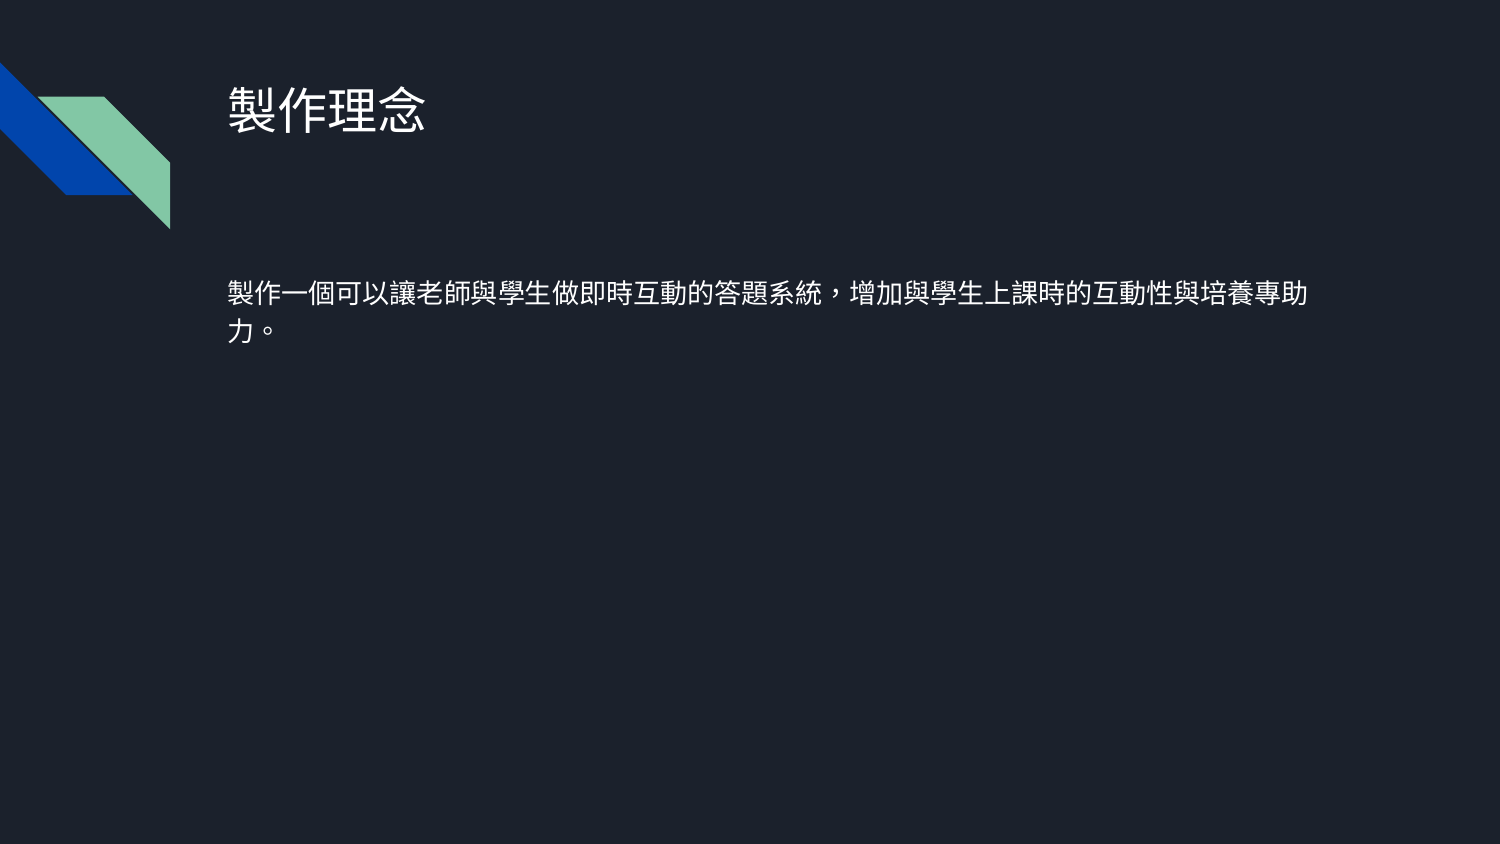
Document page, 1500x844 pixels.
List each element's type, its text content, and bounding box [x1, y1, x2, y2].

title 製作理念 [212, 64, 1368, 215]
list 製作一個可以讓老師與學生做即時互動的答題系統，增加與學生上課時的互動性與培養專助力。 [212, 257, 1368, 735]
